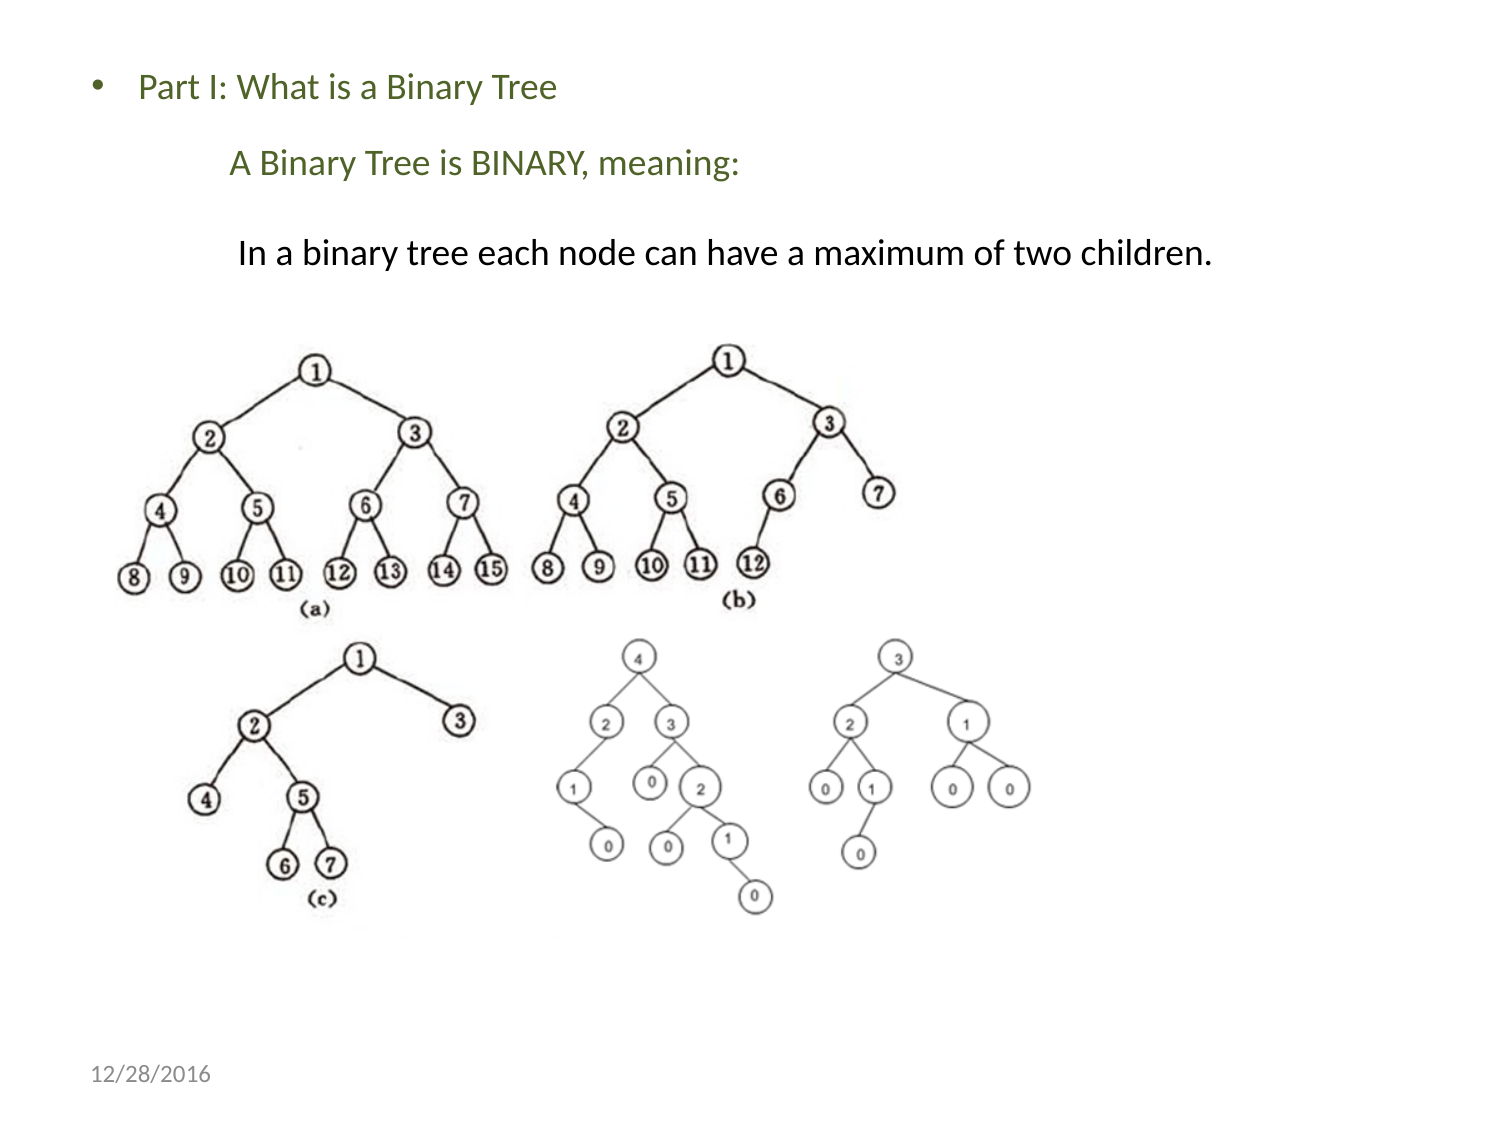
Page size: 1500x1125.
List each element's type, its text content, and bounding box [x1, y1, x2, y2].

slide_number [75, 1042, 425, 1103]
picture [76, 302, 1105, 953]
text_box Part I: What is a Binary Tree [76, 54, 727, 115]
text_box A Binary Tree is BINARY, meaning: In a binary tree each node can have a maximum of two children. [214, 130, 1278, 281]
